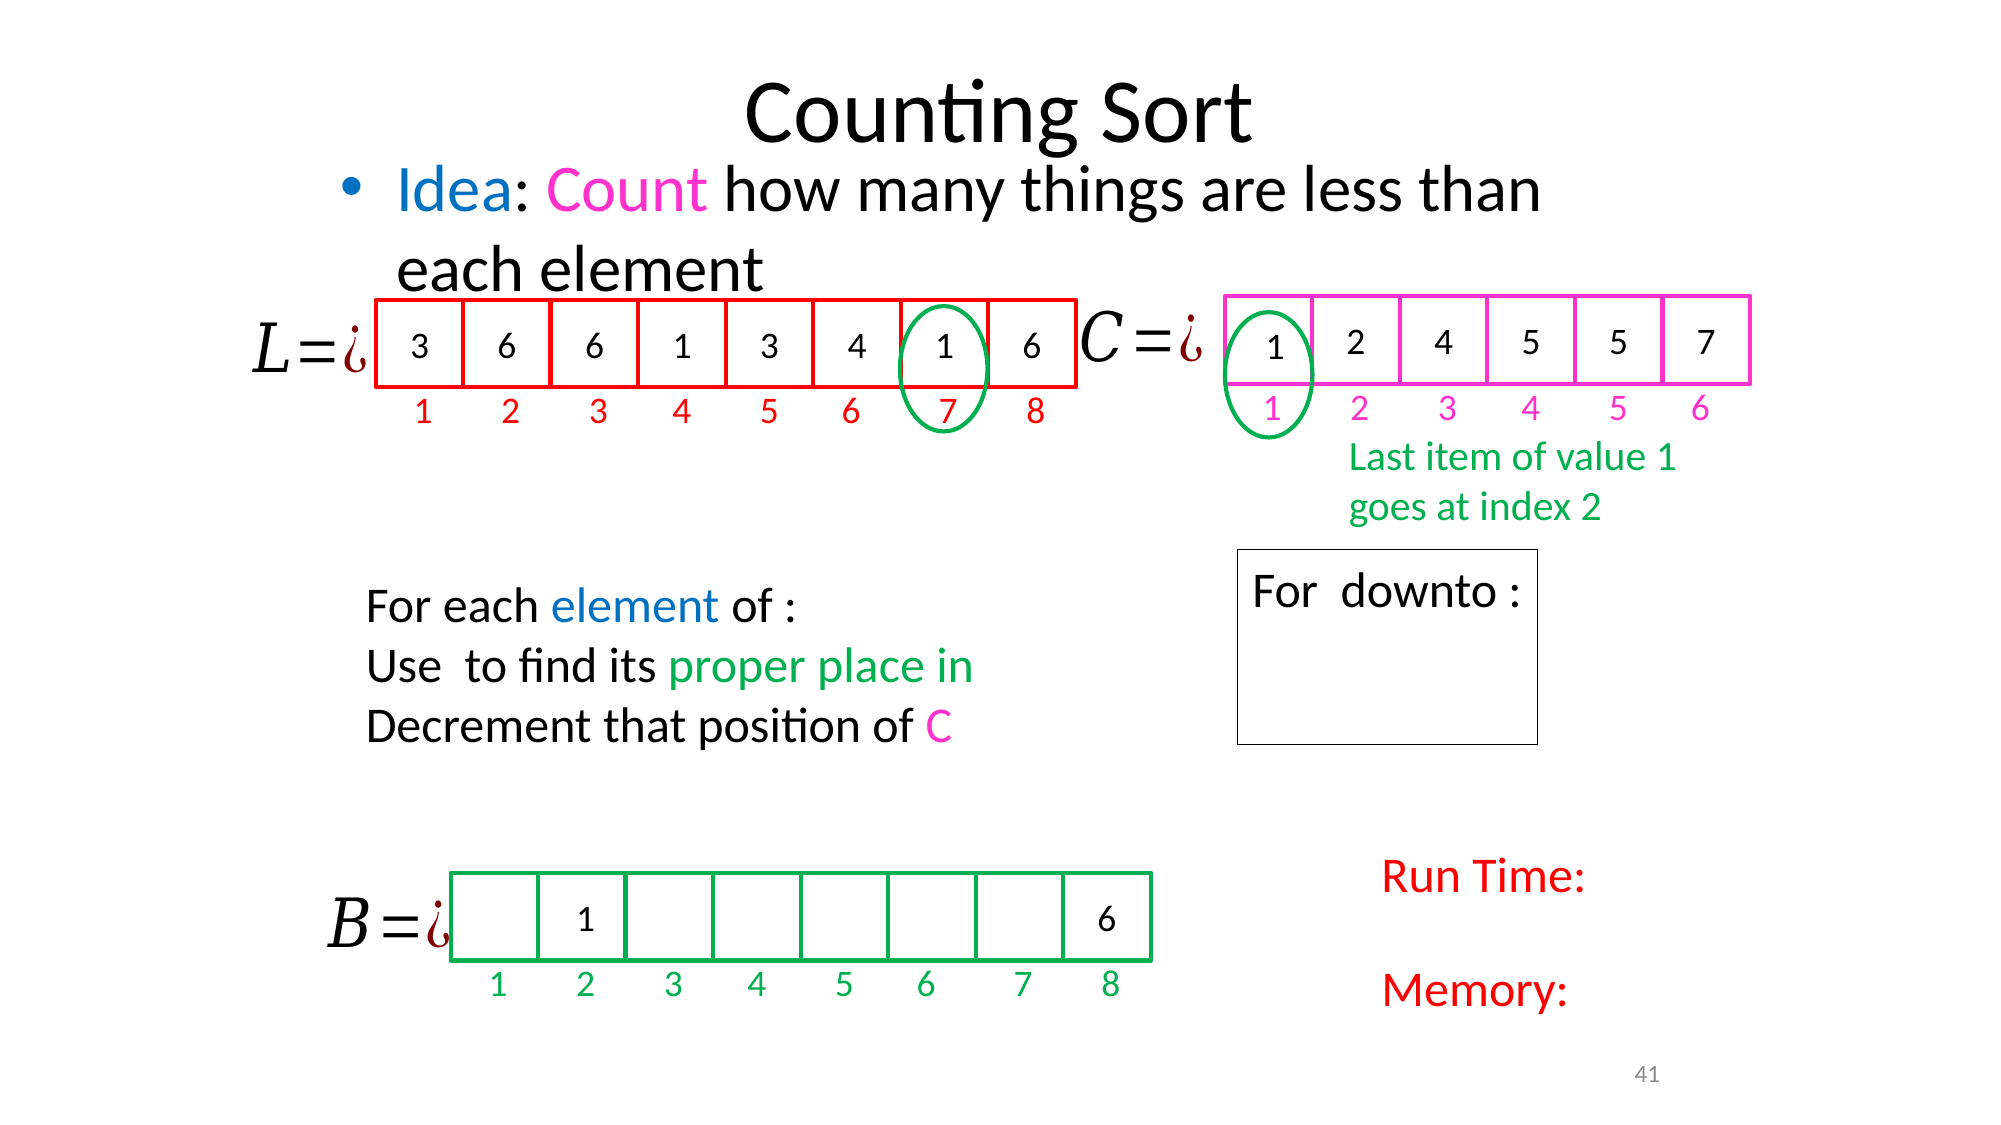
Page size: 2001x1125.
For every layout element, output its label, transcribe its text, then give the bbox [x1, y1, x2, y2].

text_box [450, 872, 1152, 1013]
text_box Last item of value 1 goes at index 2 [1334, 421, 1763, 537]
list Idea: Count how many things are less than each element [324, 137, 1675, 325]
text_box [1224, 296, 1751, 437]
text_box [375, 299, 1077, 440]
title Counting Sort [324, 12, 1675, 137]
slide_number 41 [1325, 1042, 1675, 1103]
